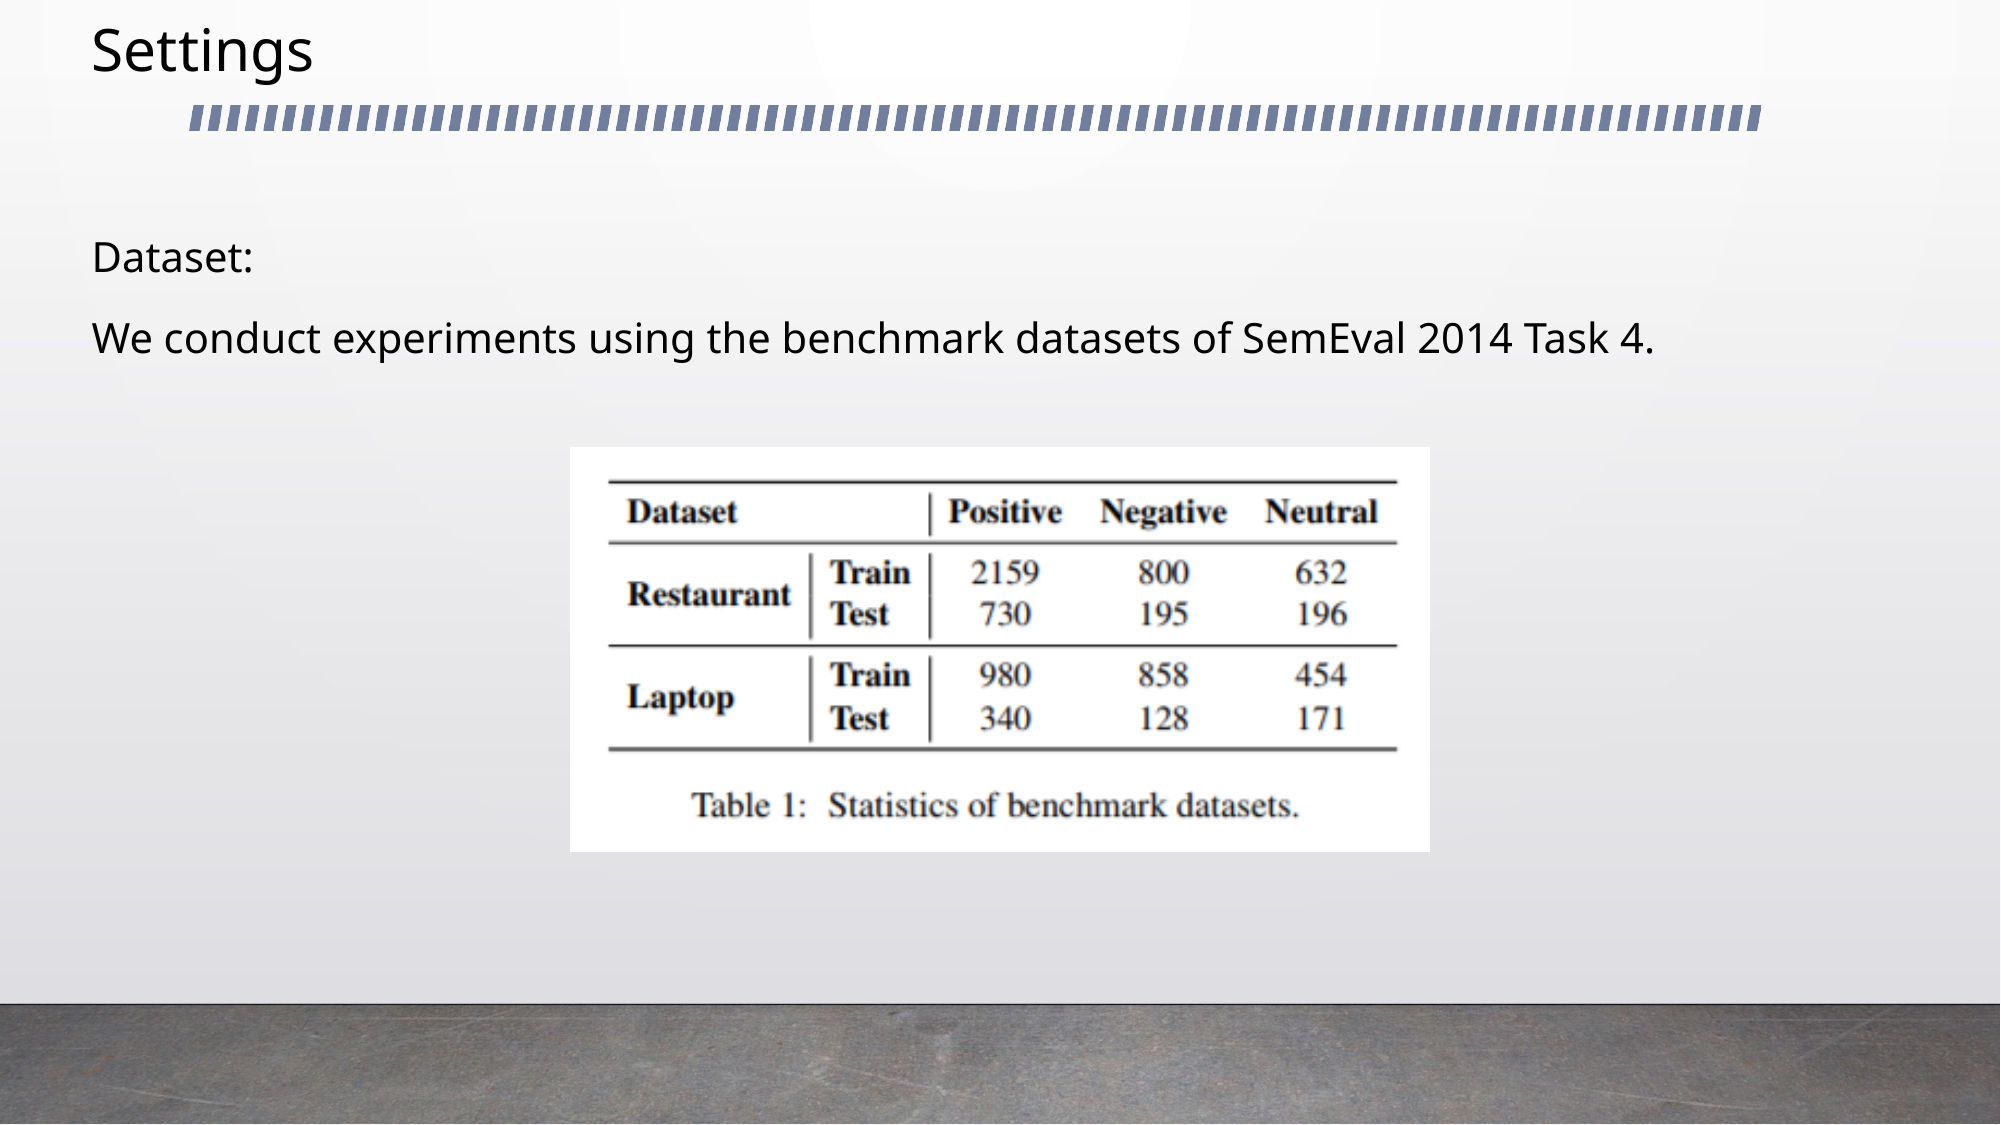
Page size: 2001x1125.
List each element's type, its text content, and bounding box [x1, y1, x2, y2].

picture [570, 447, 1430, 852]
list Dataset: We conduct experiments using the benchmark datasets of SemEval 2014 Task 4. [76, 213, 1922, 897]
picture [0, 1004, 2000, 1124]
title Settings [76, 13, 1922, 92]
